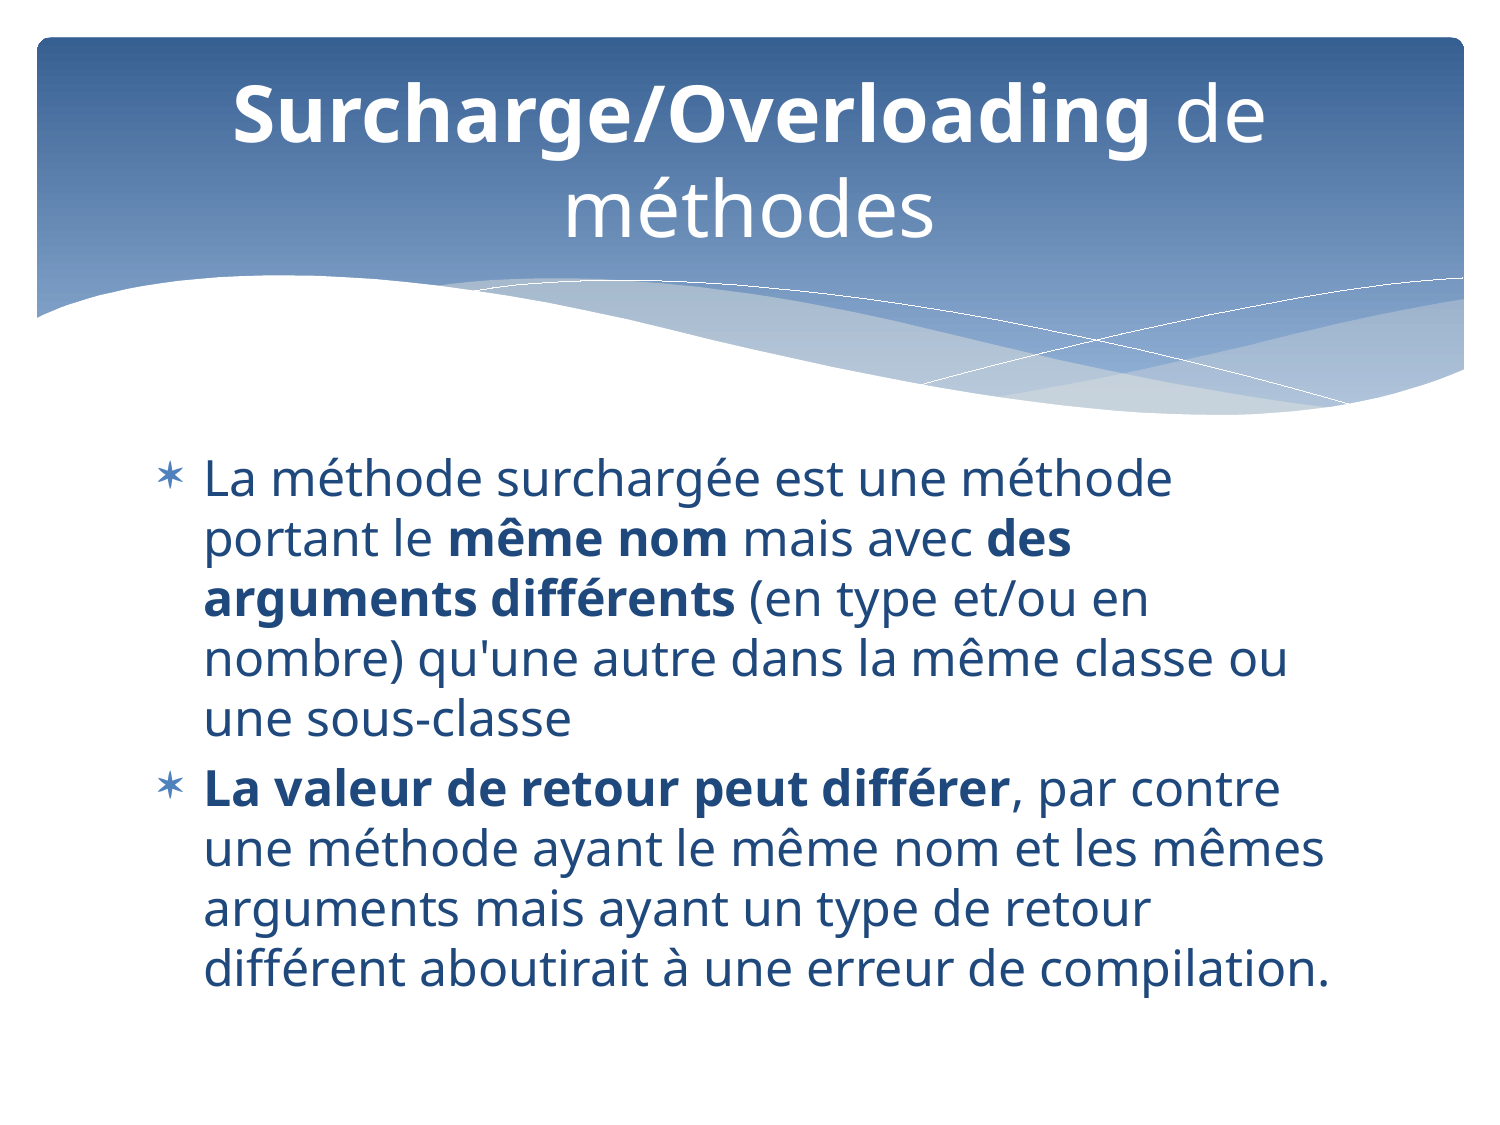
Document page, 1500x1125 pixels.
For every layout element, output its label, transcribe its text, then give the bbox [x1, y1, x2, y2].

list La méthode surchargée est une méthode portant le même nom mais avec des arguments différents (en type et/ou en nombre) qu'une autre dans la même classe ou une sous-classe La valeur de retour peut différer, par contre une méthode ayant le même nom et les mêmes arguments mais ayant un type de retour différent aboutirait à une erreur de compilation. [143, 438, 1359, 1005]
title Surcharge/Overloading de méthodes [75, 55, 1425, 261]
